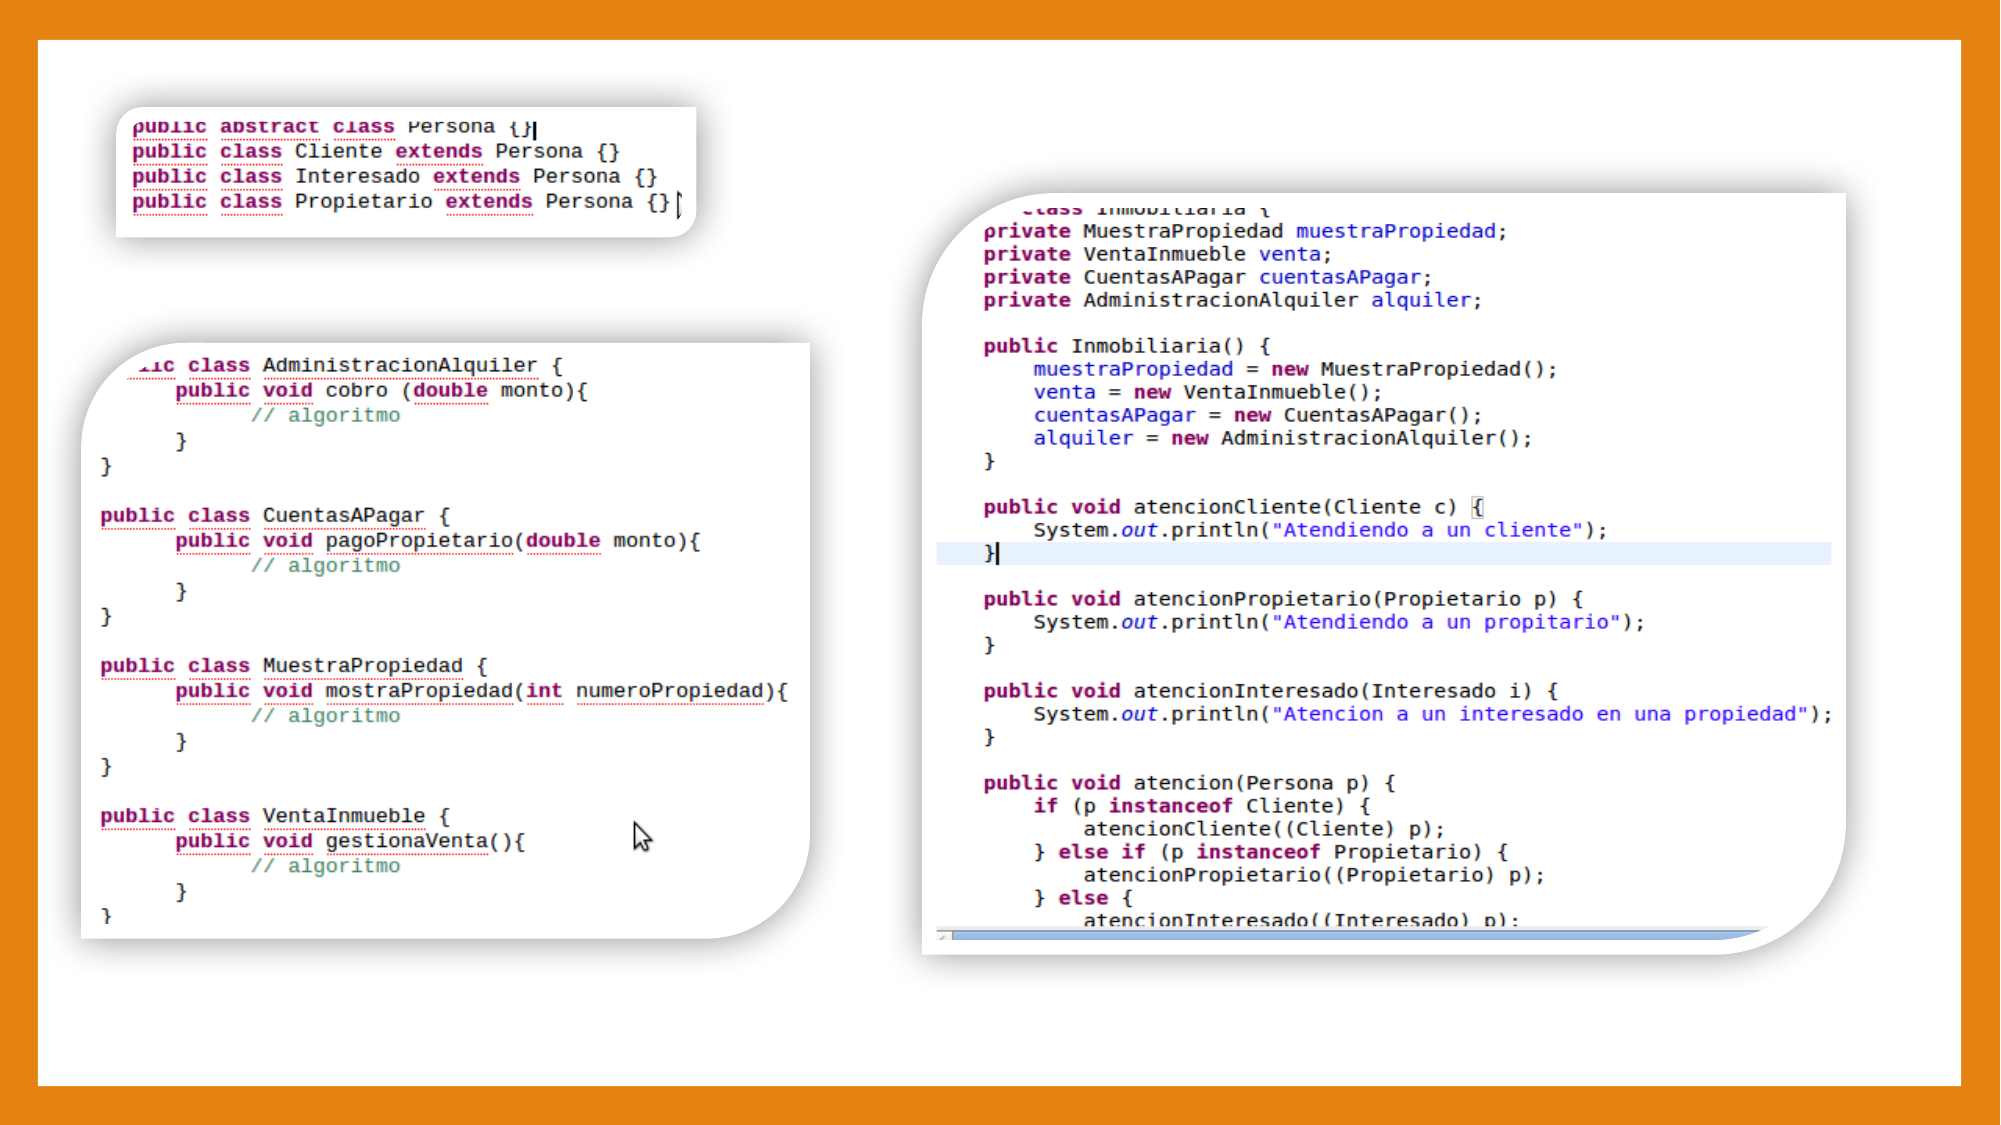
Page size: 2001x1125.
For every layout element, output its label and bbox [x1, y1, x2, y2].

picture [123, 114, 690, 231]
picture [928, 200, 1839, 948]
list [88, 349, 803, 932]
